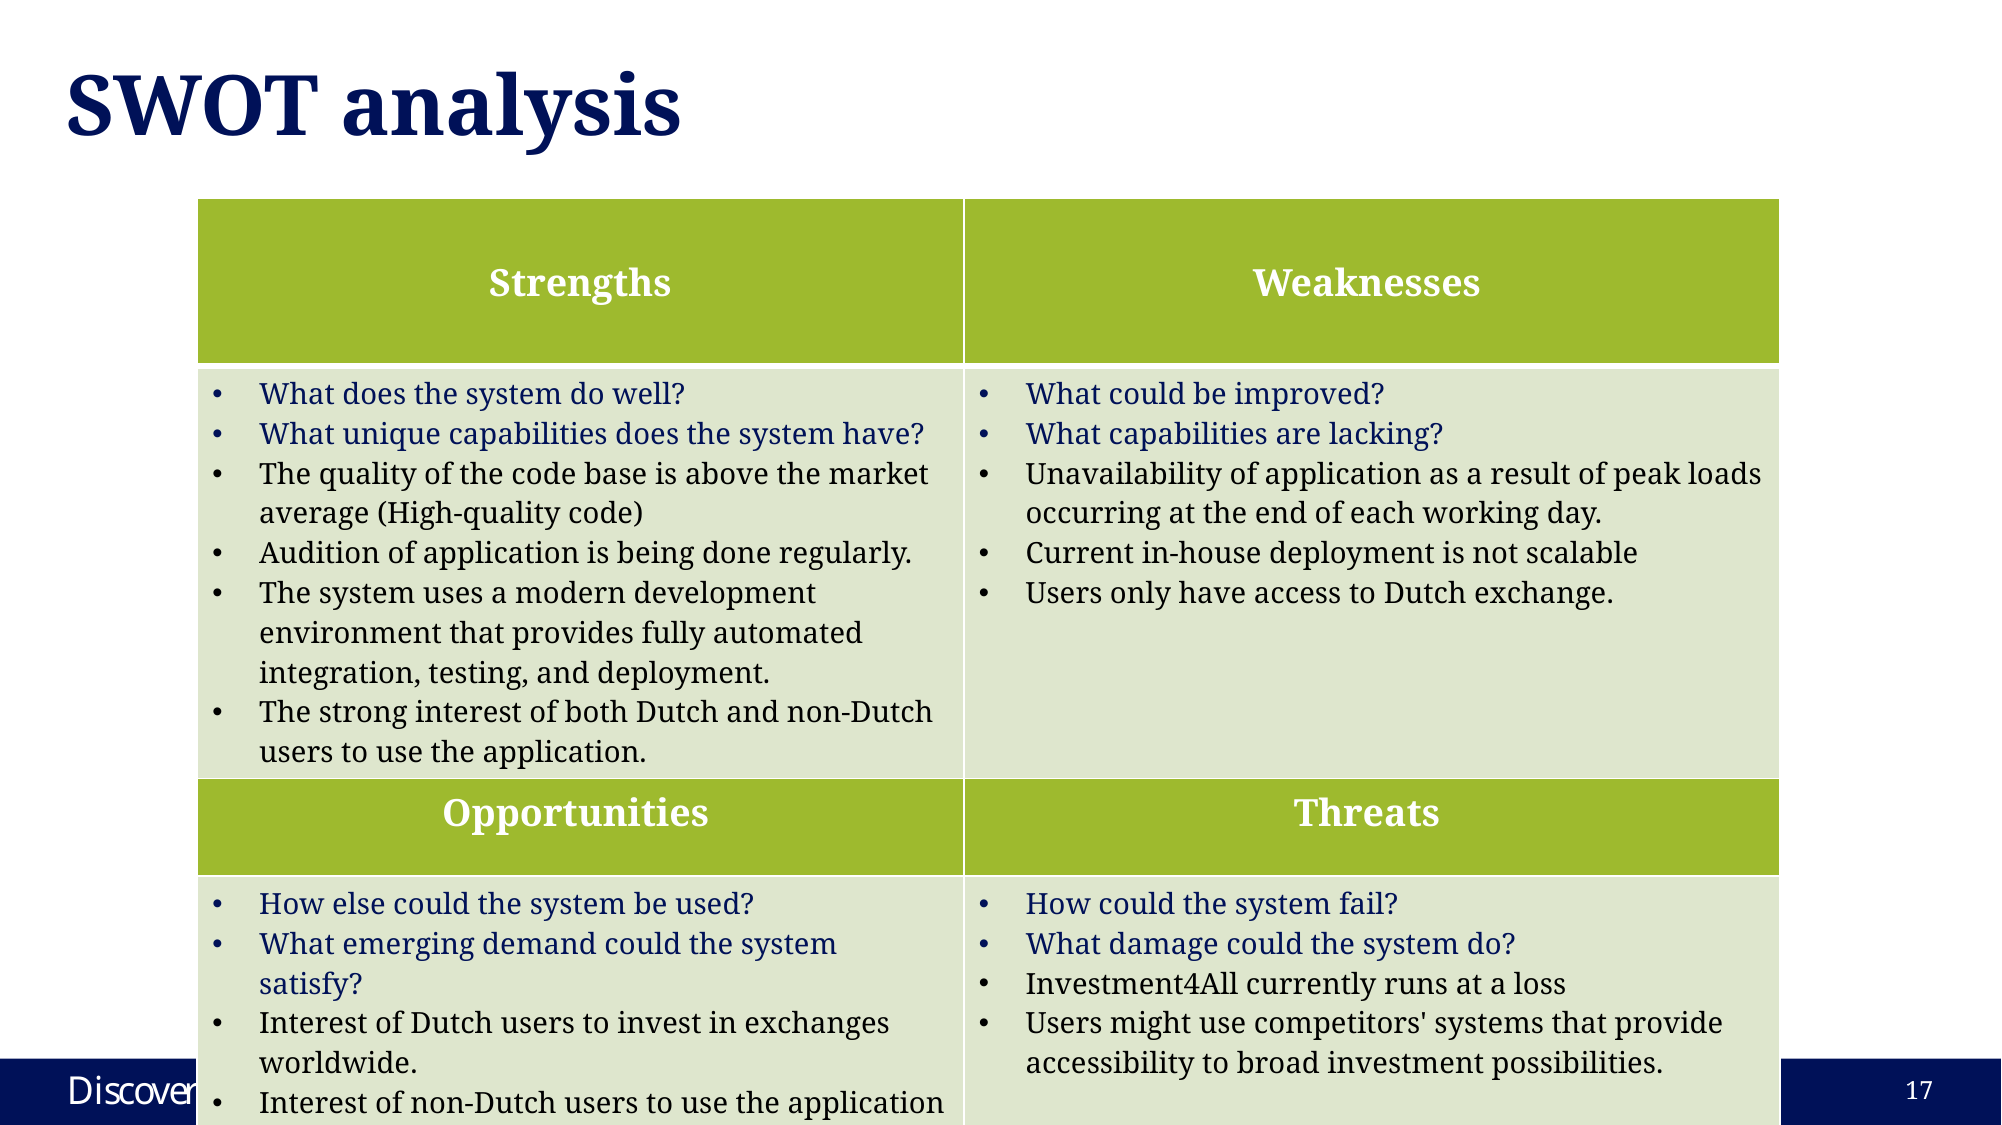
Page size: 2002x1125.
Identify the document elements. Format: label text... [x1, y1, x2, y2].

table_header Weaknesses [965, 199, 1779, 363]
table_cell What does the system do well? What unique capabilities does the system have? The quality of the code base is above the market average (High-quality code) Audition of application is being done regularly. The system uses a modern development environment that provides fully automated integration, testing, and deployment. The strong interest of both Dutch and non-Dutch users to use the application. [198, 369, 963, 778]
table_cell Threats [965, 779, 1779, 875]
table_header Strengths [198, 199, 963, 363]
table_cell Opportunities [198, 779, 963, 875]
table_cell How could the system fail? What damage could the system do? Investment4All currently runs at a loss Users might use competitors' systems that provide accessibility to broad investment possibilities. [965, 877, 1779, 1125]
table_cell How else could the system be used? What emerging demand could the system satisfy? Interest of Dutch users to invest in exchanges worldwide. Interest of non-Dutch users to use the application [198, 877, 963, 1125]
title SWOT analysis [66, 66, 1935, 138]
slide_number 17 [1781, 1061, 1949, 1122]
table_cell What could be improved? What capabilities are lacking? Unavailability of application as a result of peak loads occurring at the end of each working day. Current in-house deployment is not scalable Users only have access to Dutch exchange. [965, 369, 1779, 778]
